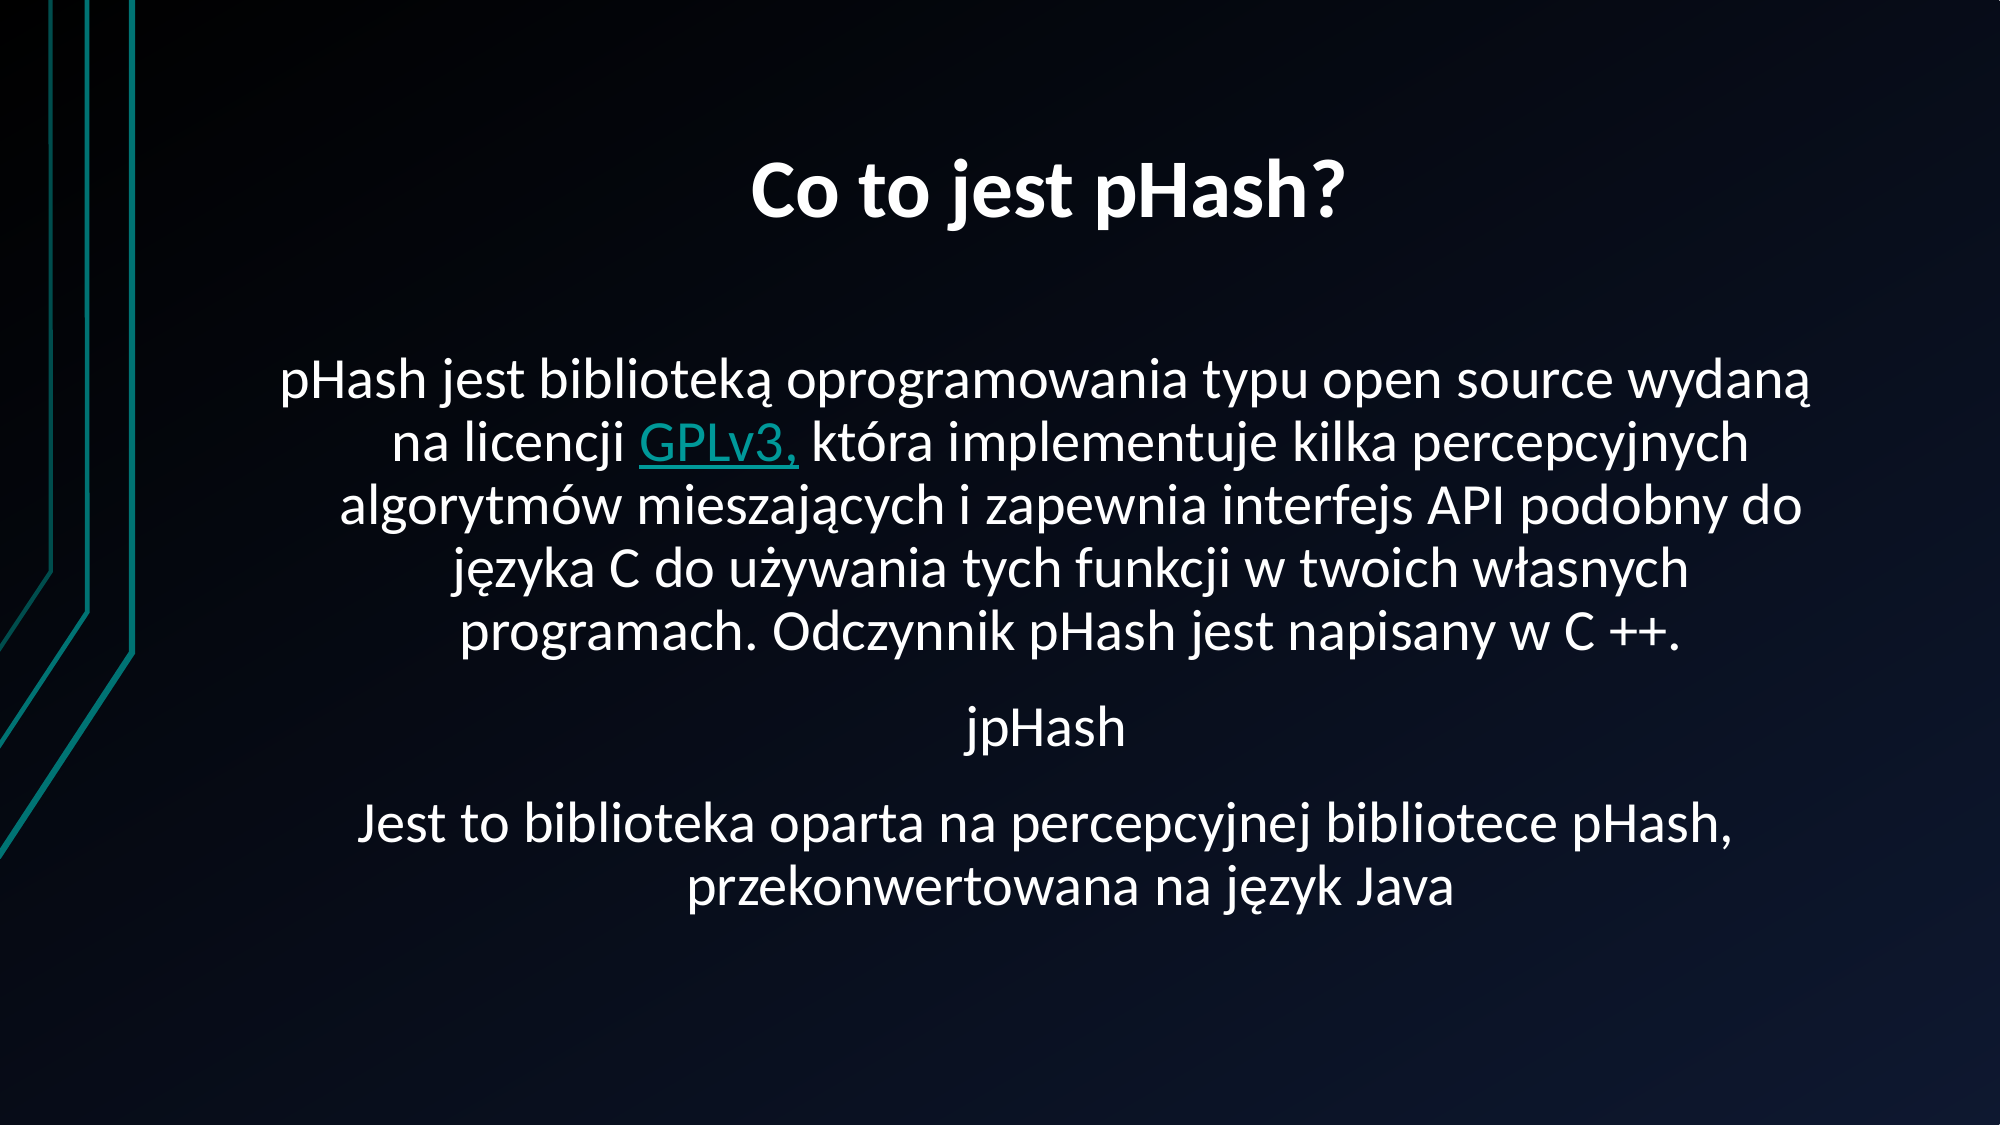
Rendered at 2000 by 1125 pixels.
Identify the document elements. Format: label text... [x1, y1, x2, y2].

title Co to jest pHash? [199, 45, 1900, 246]
list pHash jest biblioteką oprogramowania typu open source wydaną na licencji GPLv3, która implementuje kilka percepcyjnych algorytmów mieszających i zapewnia interfejs API podobny do języka C do używania tych funkcji w twoich własnych programach. Odczynnik pHash jest napisany w C ++. jpHash Jest to biblioteka oparta na percepcyjnej bibliotece pHash, przekonwertowana na język Java [196, 338, 1896, 965]
